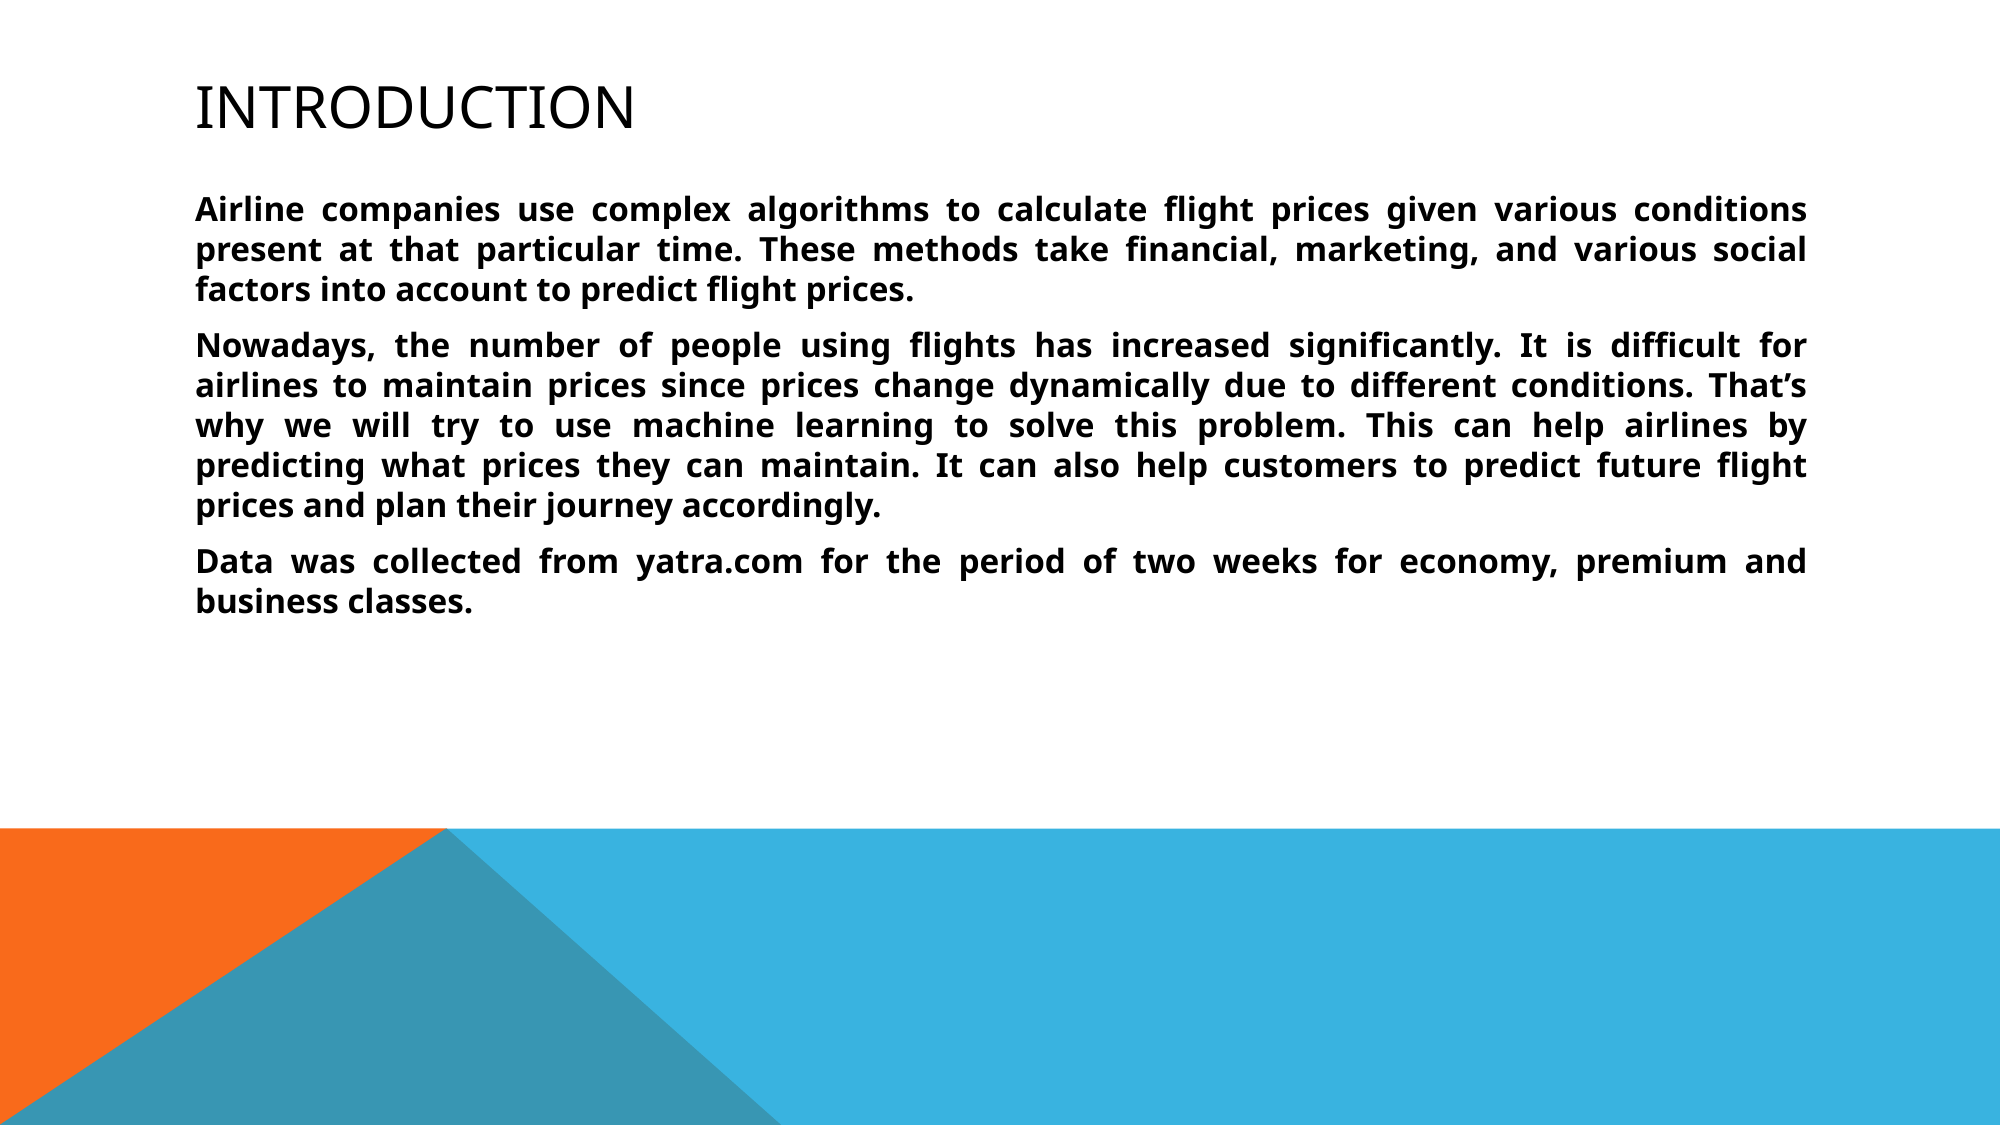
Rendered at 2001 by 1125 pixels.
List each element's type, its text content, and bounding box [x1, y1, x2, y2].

list Airline companies use complex algorithms to calculate flight prices given various conditions present at that particular time. These methods take financial, marketing, and various social factors into account to predict flight prices. Nowadays, the number of people using flights has increased significantly. It is difficult for airlines to maintain prices since prices change dynamically due to different conditions. That’s why we will try to use machine learning to solve this problem. This can help airlines by predicting what prices they can maintain. It can also help customers to predict future flight prices and plan their journey accordingly. Data was collected from yatra.com for the period of two weeks for economy, premium and business classes. [180, 180, 1825, 768]
title Introduction [180, 60, 1825, 150]
